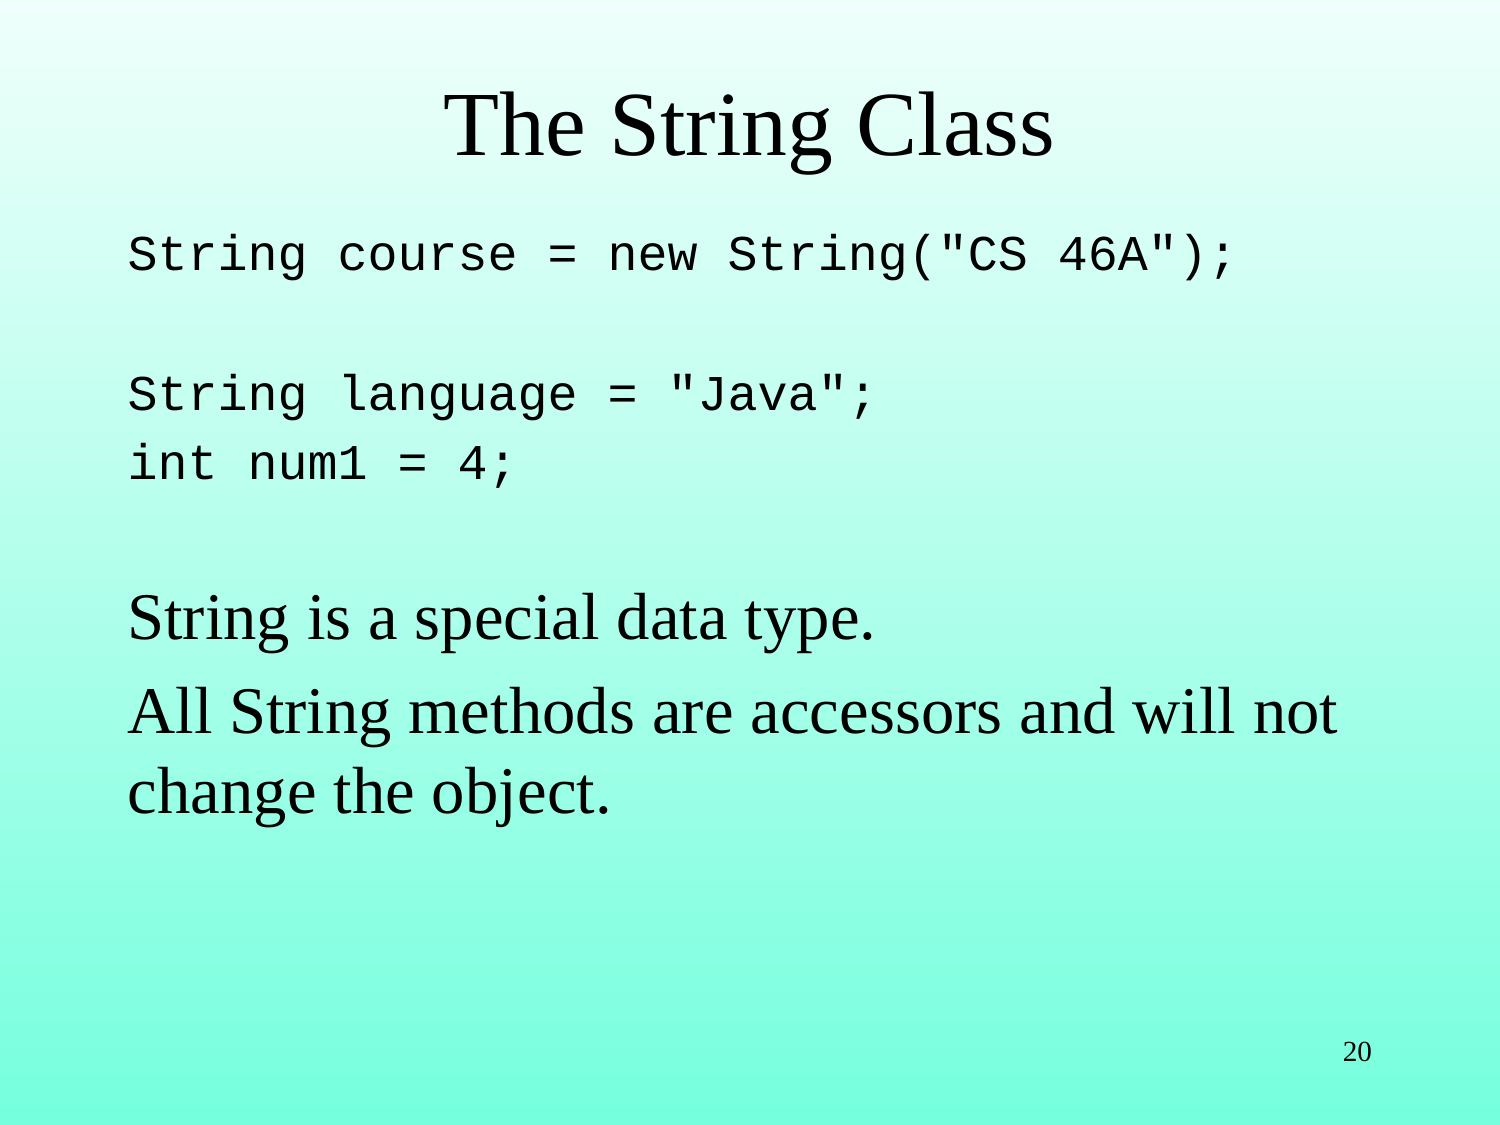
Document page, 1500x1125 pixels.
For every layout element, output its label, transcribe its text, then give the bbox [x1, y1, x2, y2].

title The String Class [112, 24, 1388, 212]
list String course = new String("CS 46A"); String language = "Java"; int num1 = 4; String is a special data type. All String methods are accessors and will not change the object. [112, 212, 1450, 888]
slide_number 20 [1074, 1024, 1388, 1101]
